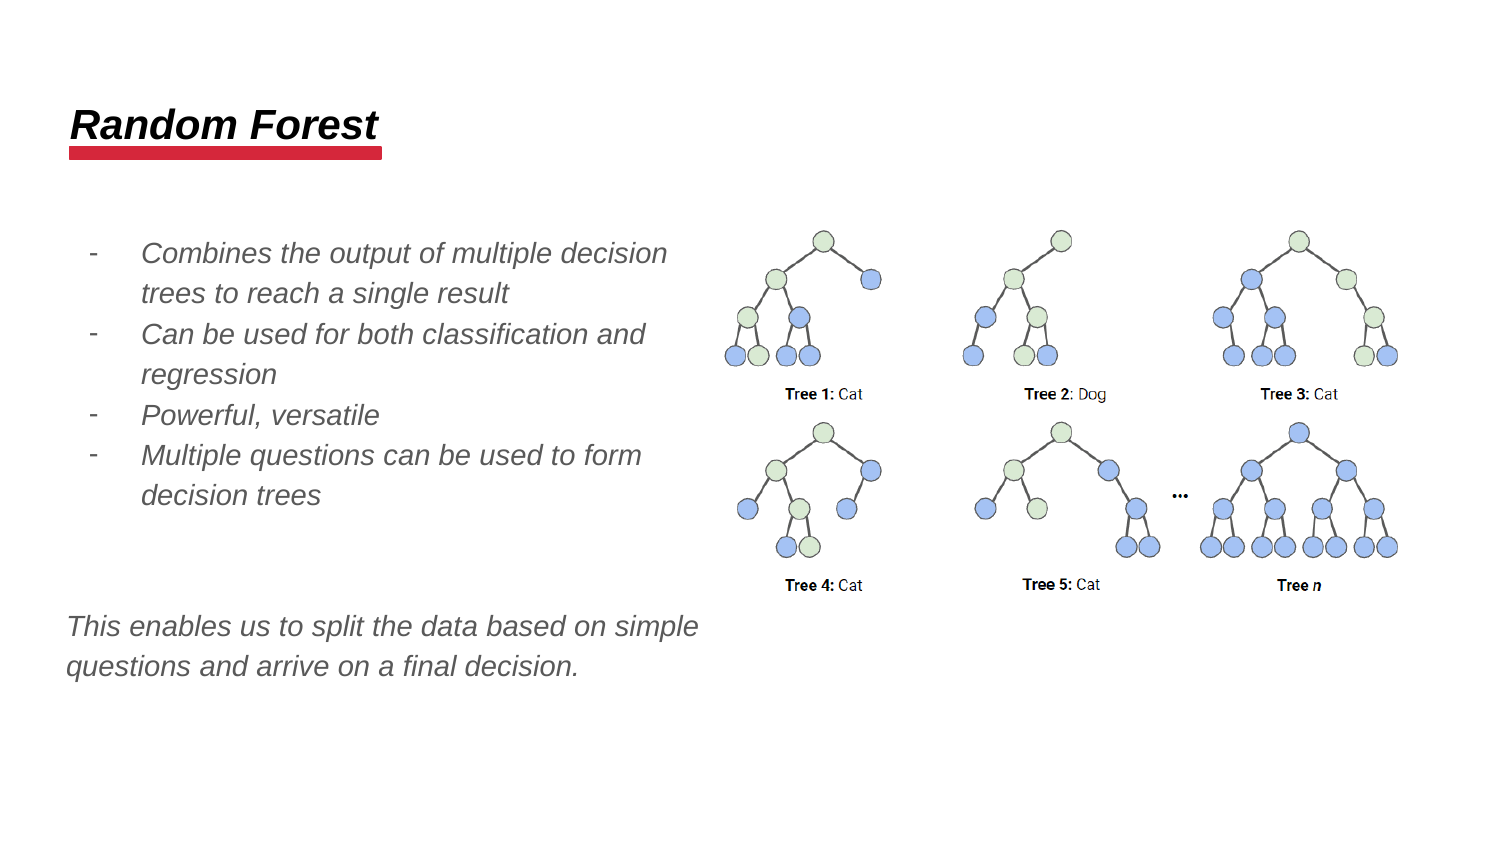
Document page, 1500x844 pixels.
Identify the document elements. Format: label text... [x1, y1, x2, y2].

list Combines the output of multiple decision trees to reach a single result Can be used for both classification and regression Powerful, versatile Multiple questions can be used to form decision trees This enables us to split the data based on simple questions and arrive on a final decision. [51, 214, 724, 775]
text_box Random Forest [55, 82, 835, 202]
picture [704, 212, 1449, 613]
text_box [69, 146, 381, 159]
